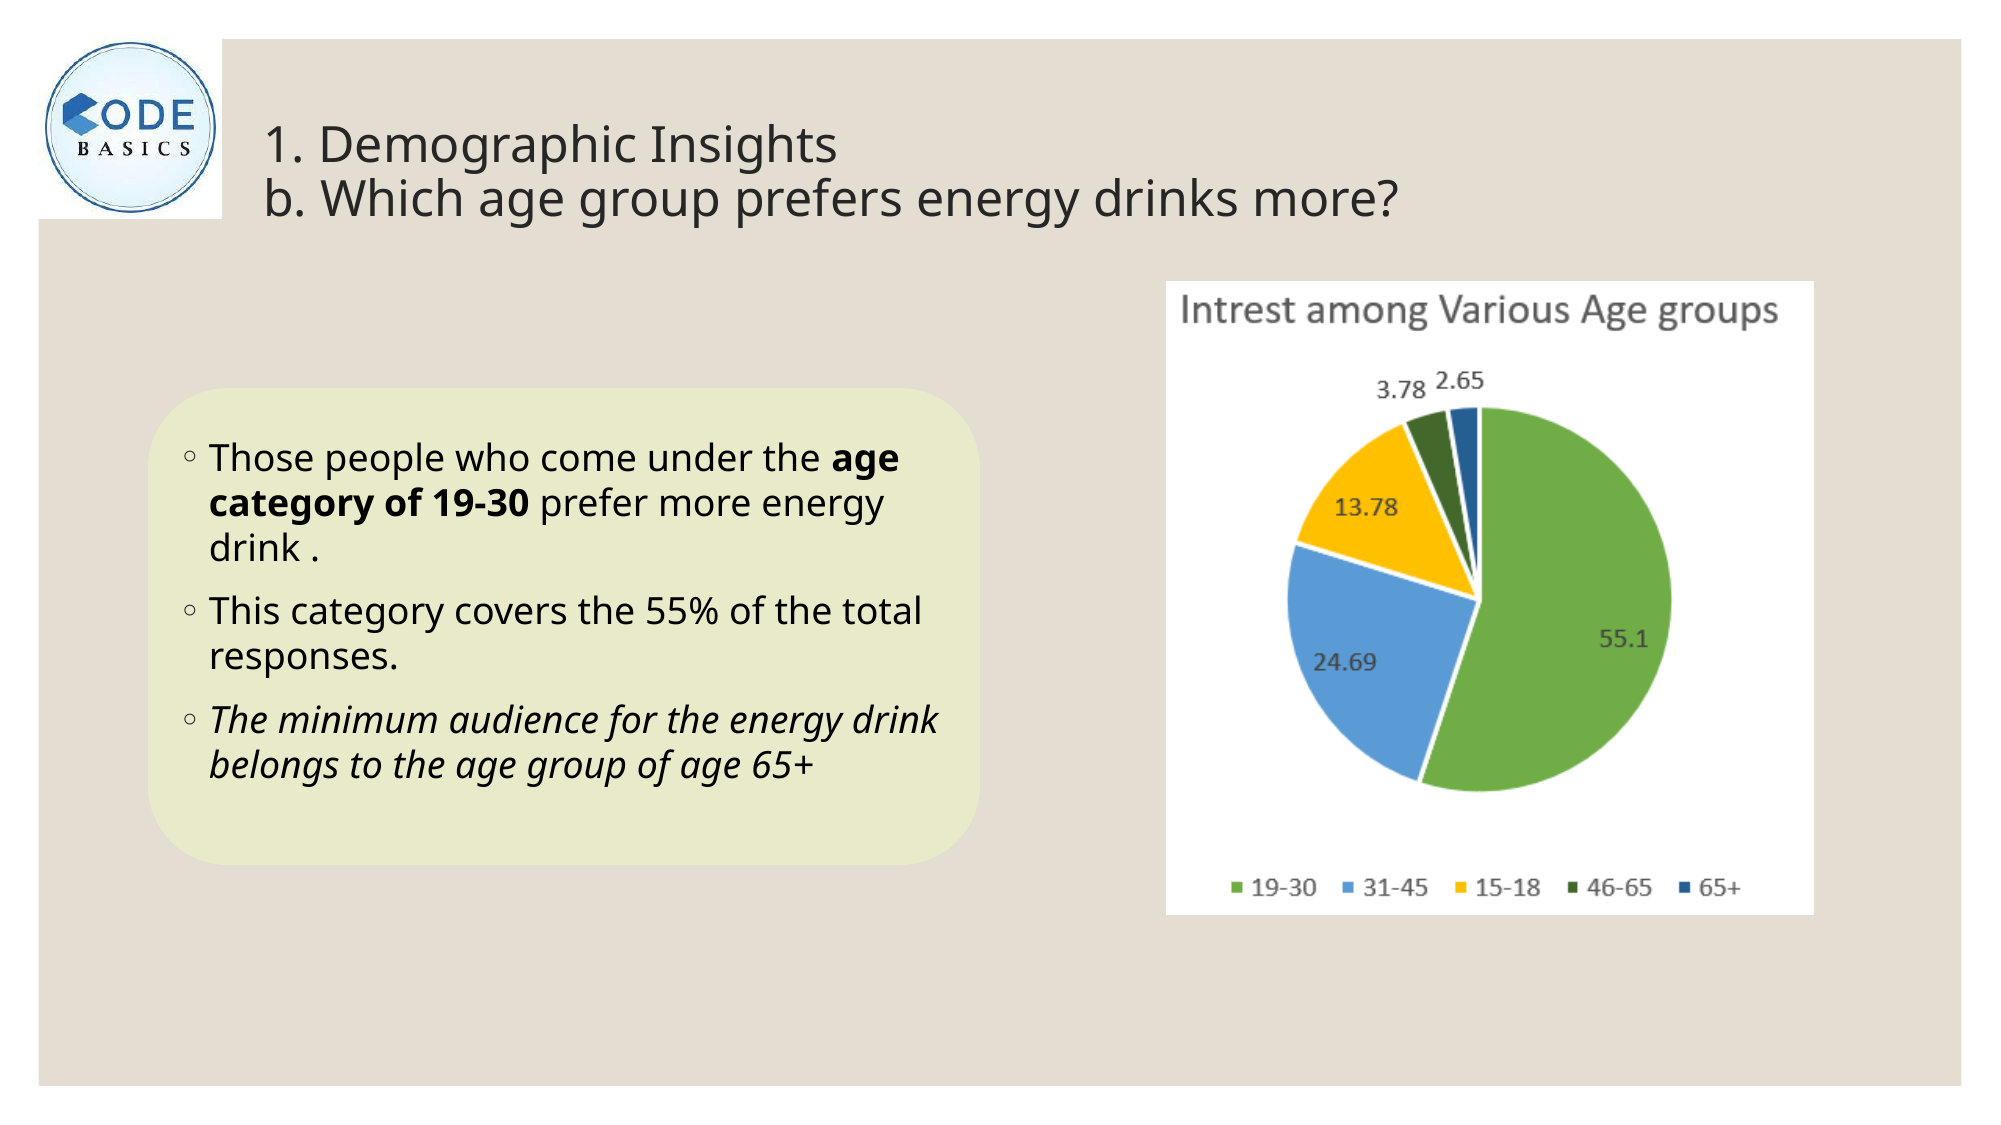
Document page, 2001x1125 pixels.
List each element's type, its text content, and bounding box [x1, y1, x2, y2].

list Those people who come under the age category of 19-30 prefer more energy drink . This category covers the 55% of the total responses. The minimum audience for the energy drink belongs to the age group of age 65+ [163, 426, 964, 927]
picture [38, 35, 222, 219]
title 1. Demographic Insights b. Which age group prefers energy drinks more? [248, 65, 1659, 282]
text_box [146, 387, 981, 835]
picture [1166, 281, 1814, 915]
